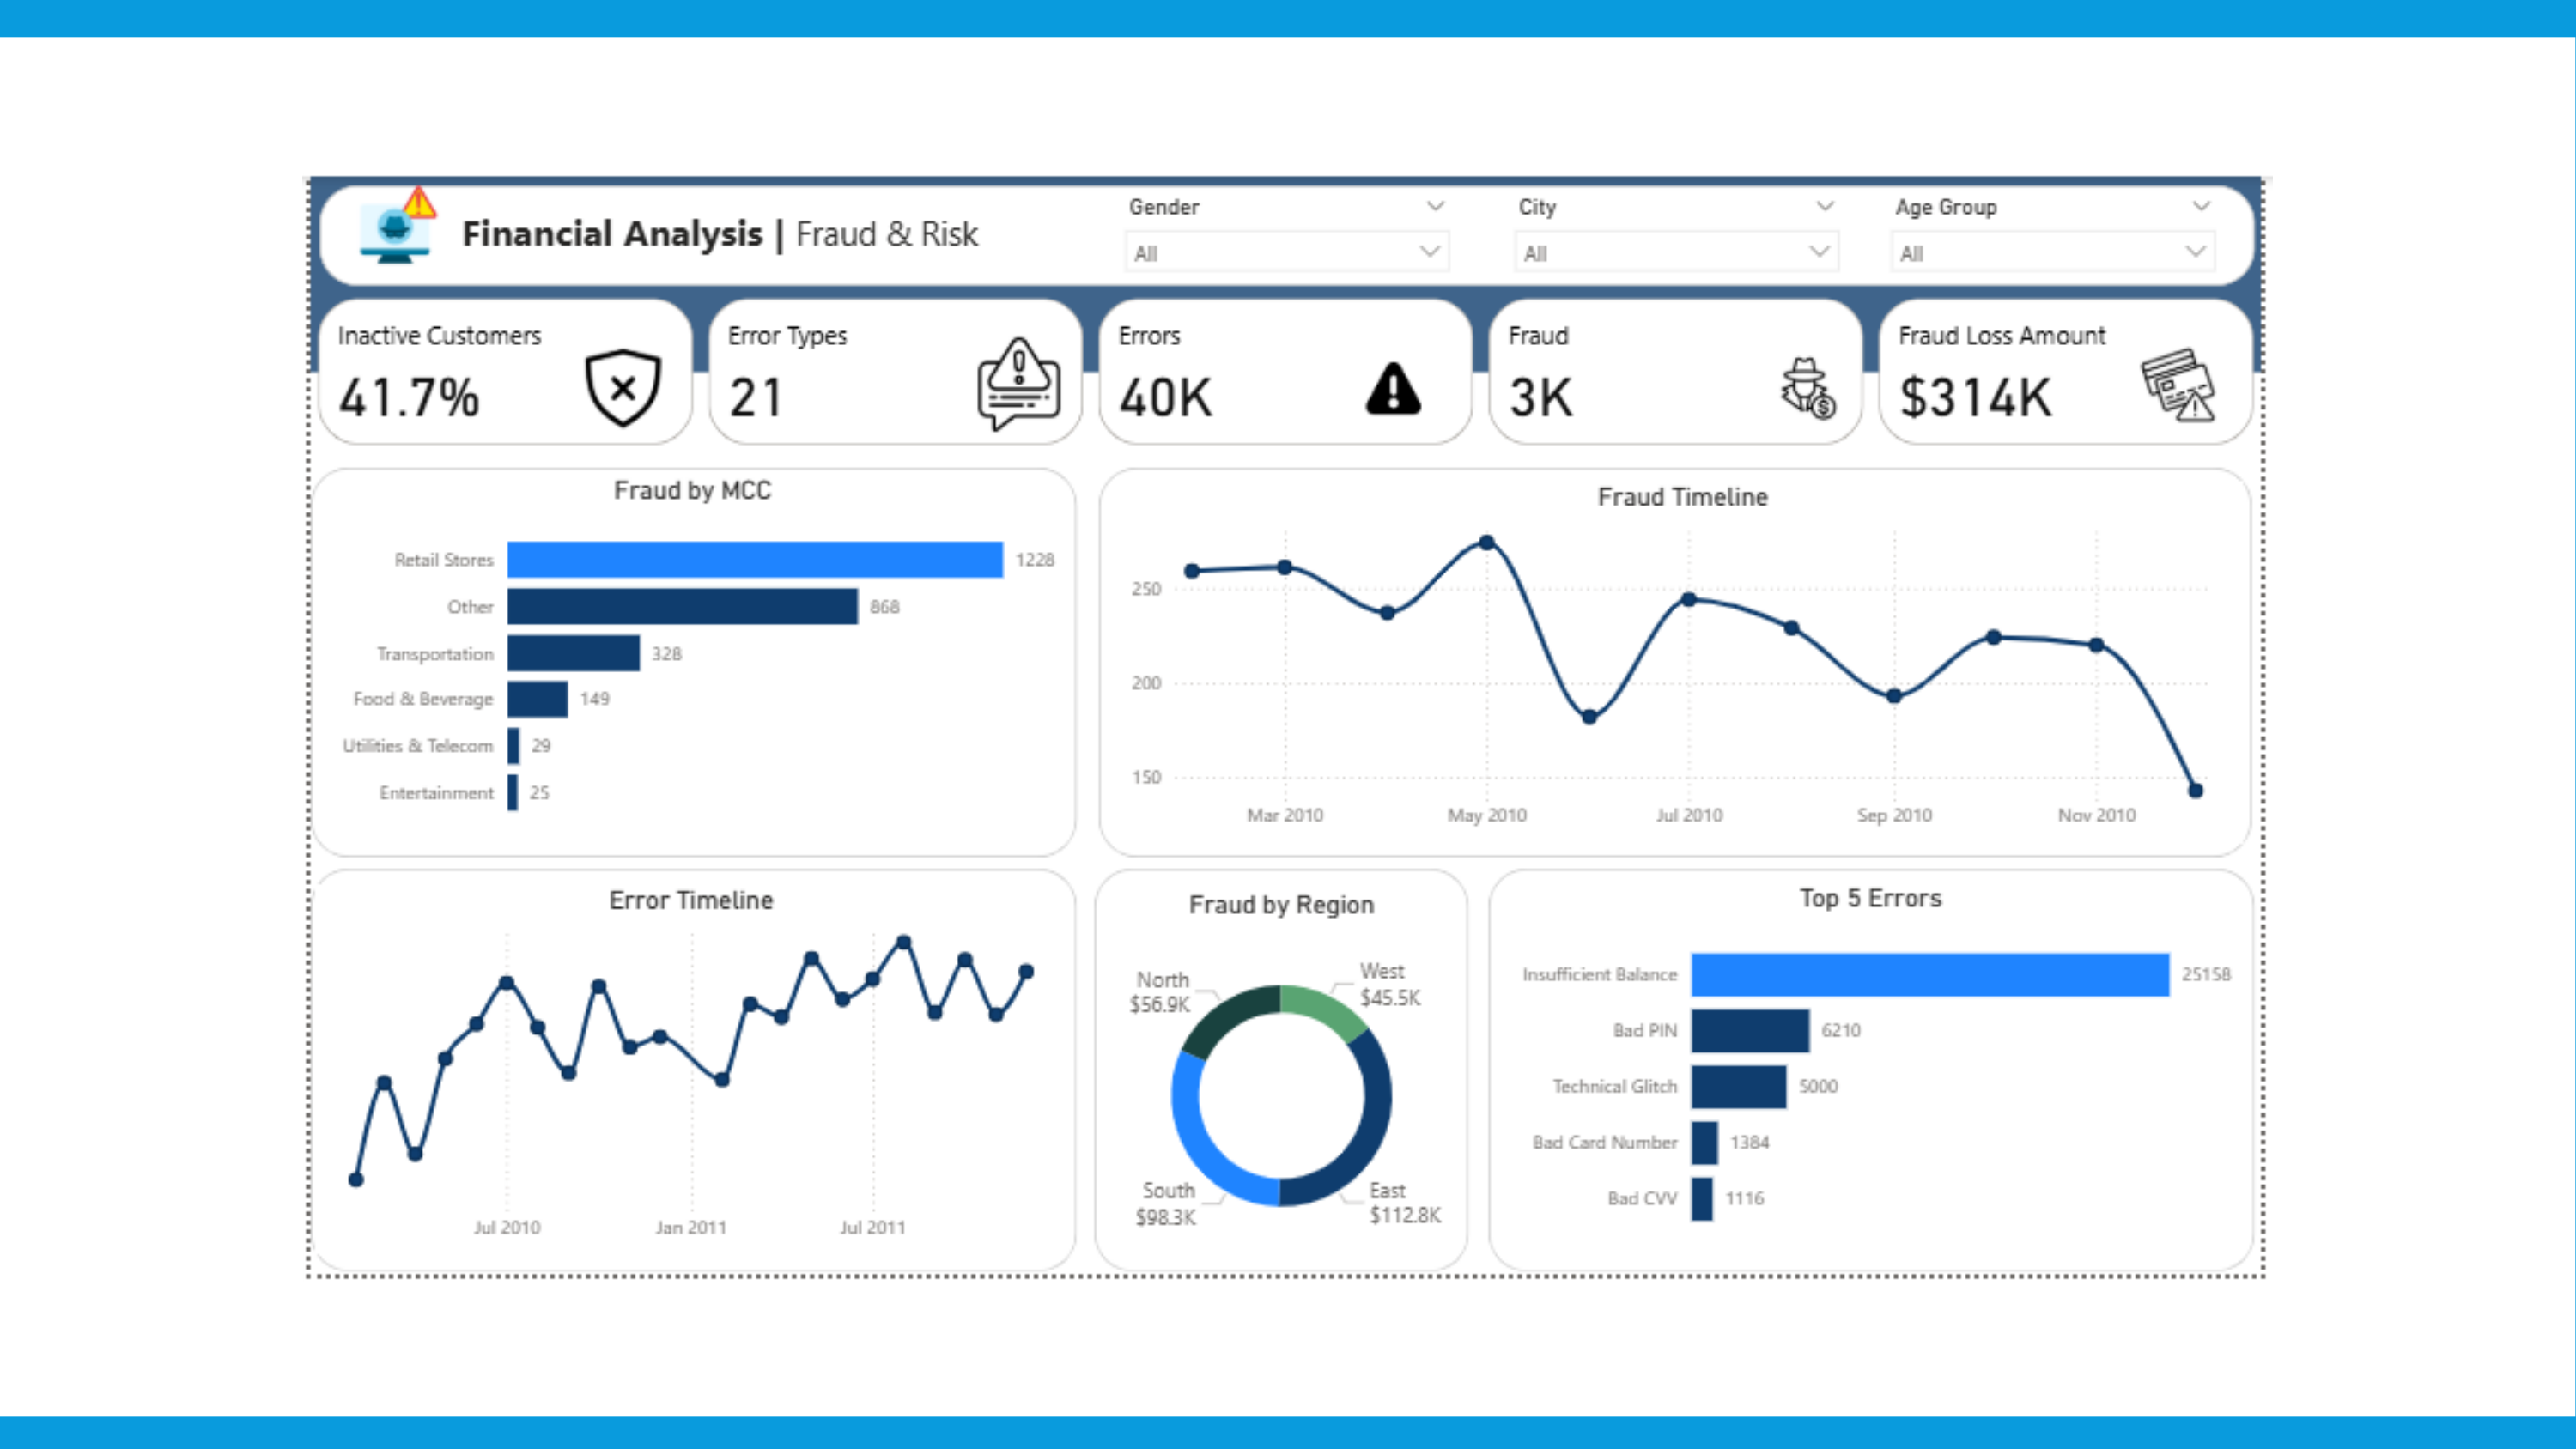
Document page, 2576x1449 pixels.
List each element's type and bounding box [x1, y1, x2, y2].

picture [302, 173, 2273, 1282]
text_box [0, 36, 2576, 1417]
